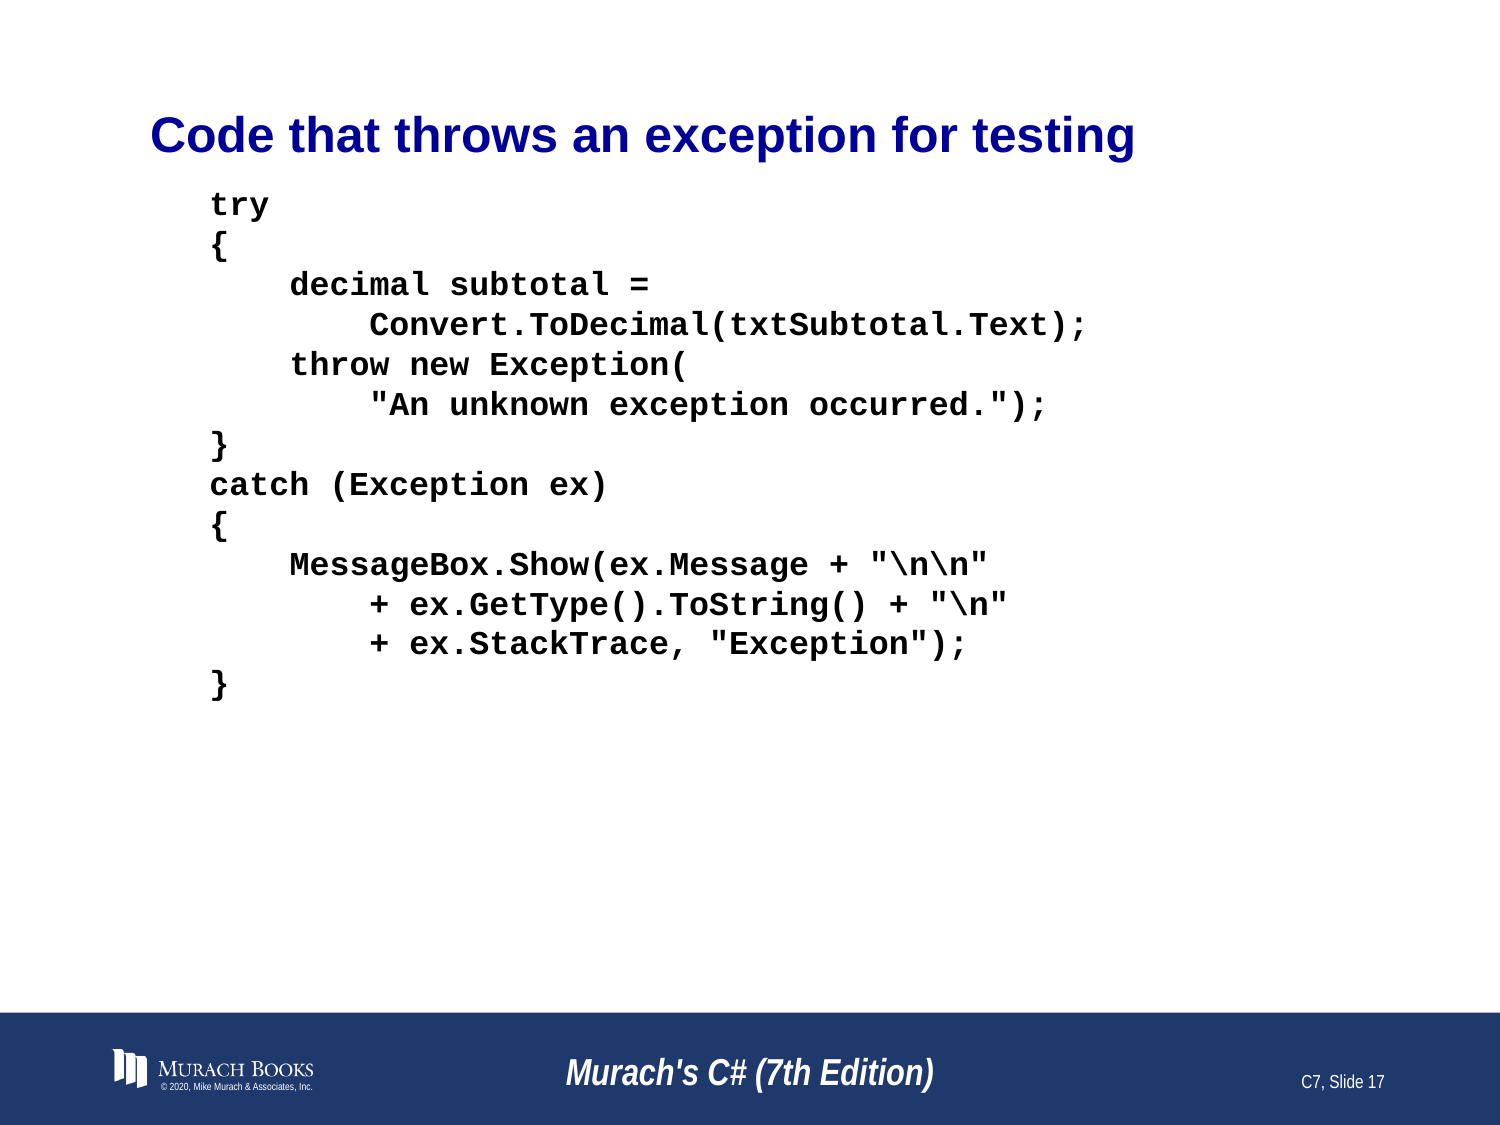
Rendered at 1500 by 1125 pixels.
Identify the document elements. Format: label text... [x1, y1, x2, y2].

title Code that throws an exception for testing [150, 102, 1350, 164]
footer © 2020, Mike Murach & Associates, Inc. [12, 1025, 463, 1100]
slide_number Murach's C# (7th Edition) [463, 1025, 1050, 1100]
list try { decimal subtotal = Convert.ToDecimal(txtSubtotal.Text); throw new Exception( "An unknown exception occurred."); } catch (Exception ex) { MessageBox.Show(ex.Message + "\n\n" + ex.GetType().ToString() + "\n" + ex.StackTrace, "Exception"); } [137, 174, 1350, 975]
slide_number C7, Slide 17 [1087, 1025, 1400, 1100]
